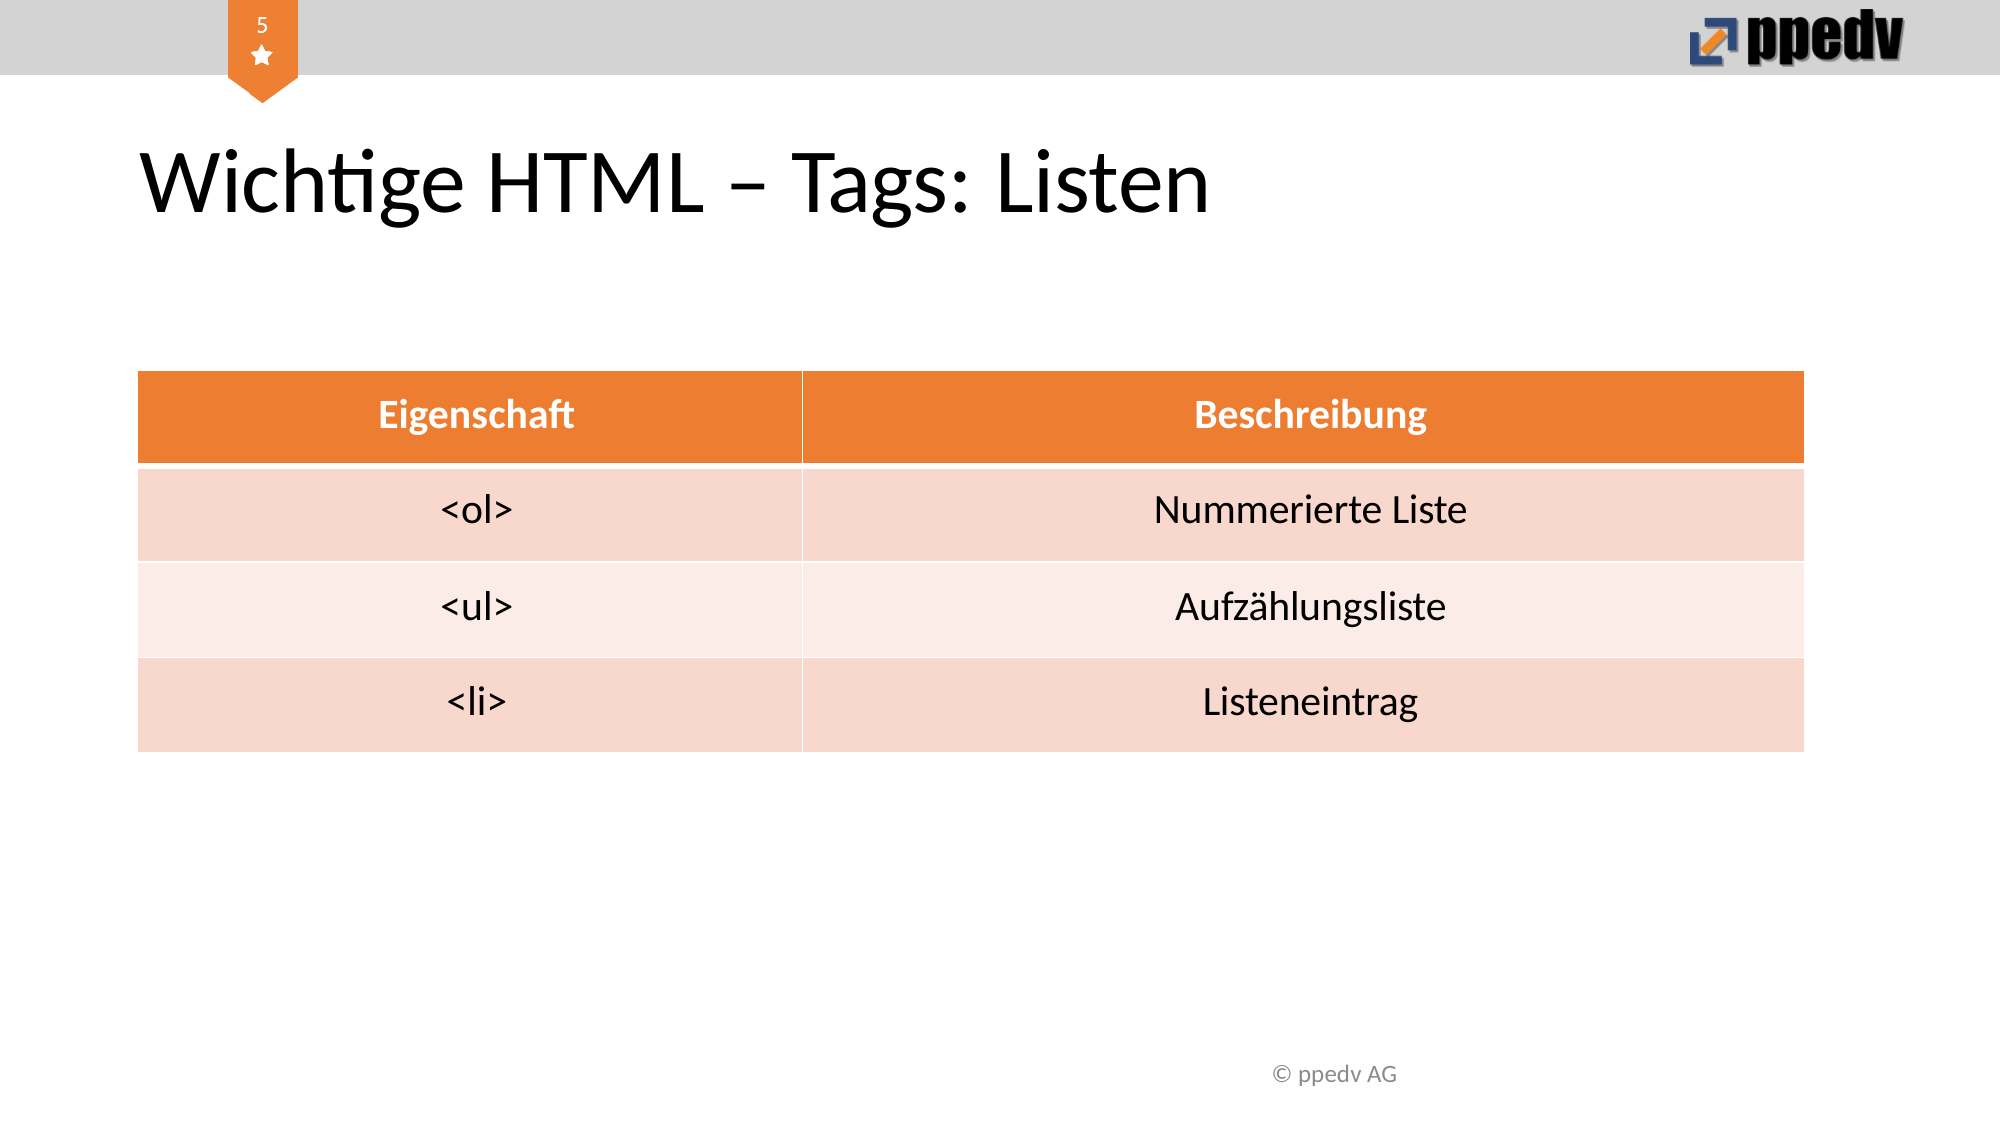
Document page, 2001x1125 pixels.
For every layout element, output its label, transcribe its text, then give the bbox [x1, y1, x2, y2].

table_header Beschreibung [803, 371, 1804, 463]
table_cell Aufzählungsliste [803, 563, 1804, 657]
table_cell <li> [138, 658, 802, 752]
table_cell Listeneintrag [803, 658, 1804, 752]
table_cell Nummerierte Liste [803, 469, 1804, 561]
table_cell <ul> [138, 563, 802, 657]
footer © ppedv AG [137, 1042, 1413, 1103]
picture [0, 0, 2000, 104]
table_cell <ol> [138, 469, 802, 561]
title Wichtige HTML – Tags: Listen [137, 82, 1863, 271]
table_header Eigenschaft [138, 371, 802, 463]
